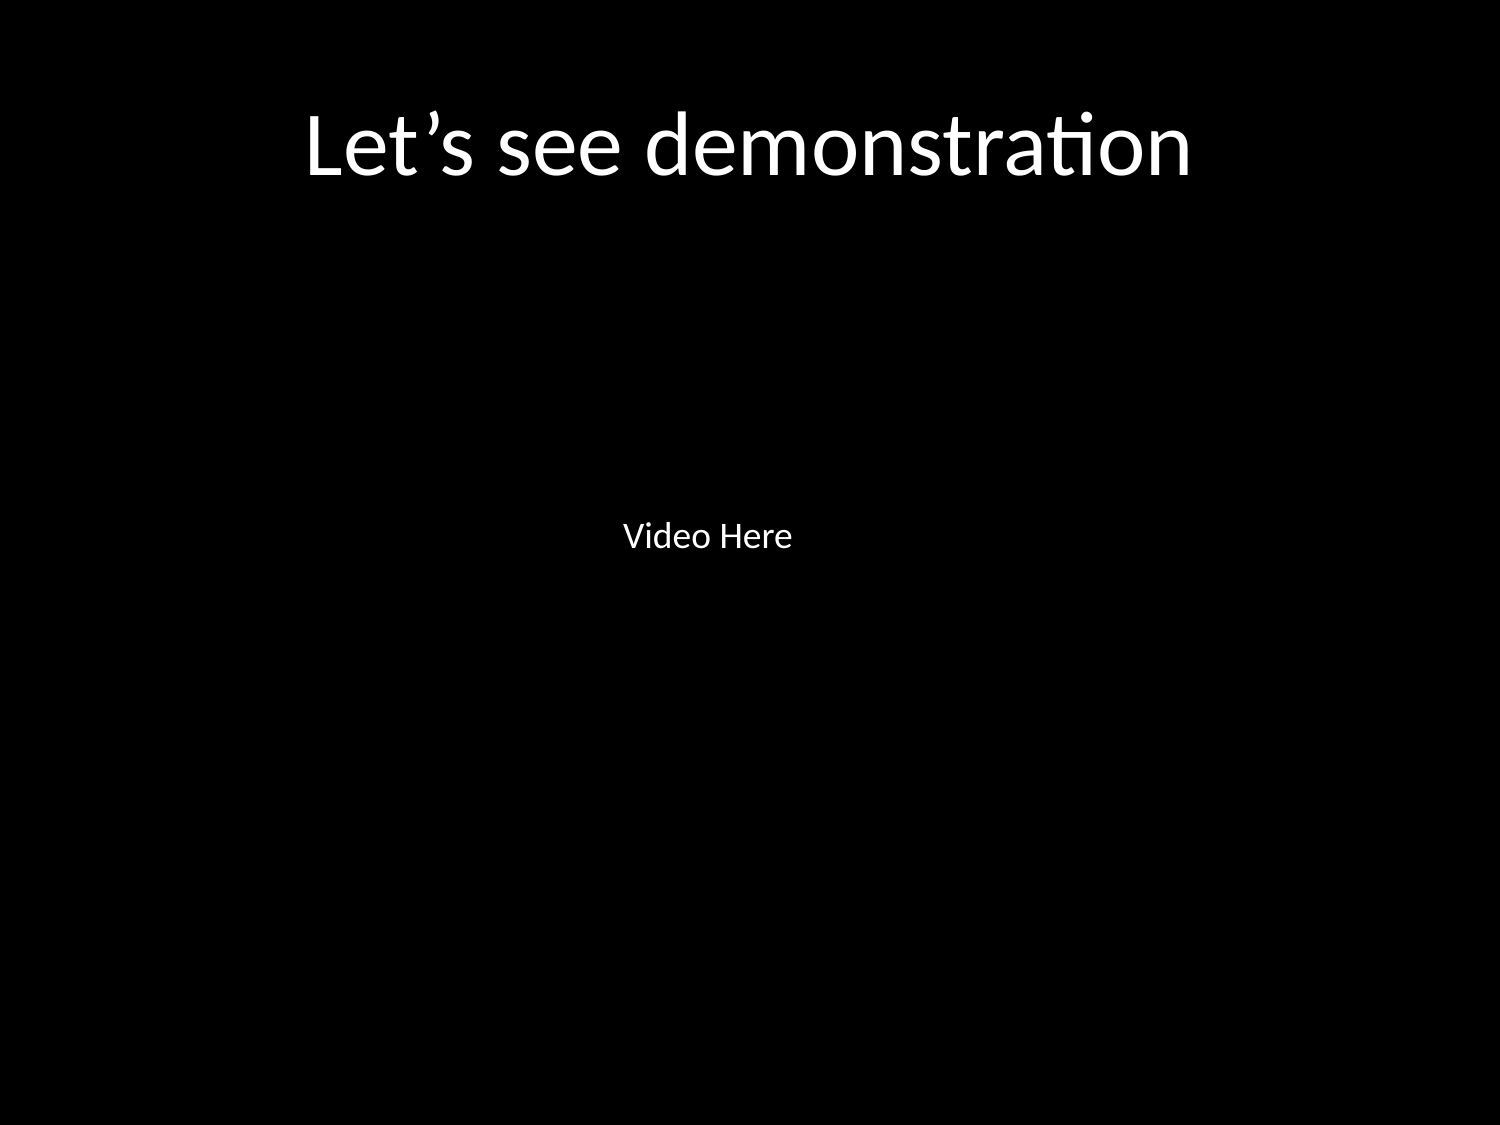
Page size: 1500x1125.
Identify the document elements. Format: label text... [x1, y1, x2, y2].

title Let’s see demonstration [75, 45, 1425, 233]
text_box Video Here [608, 503, 1400, 564]
